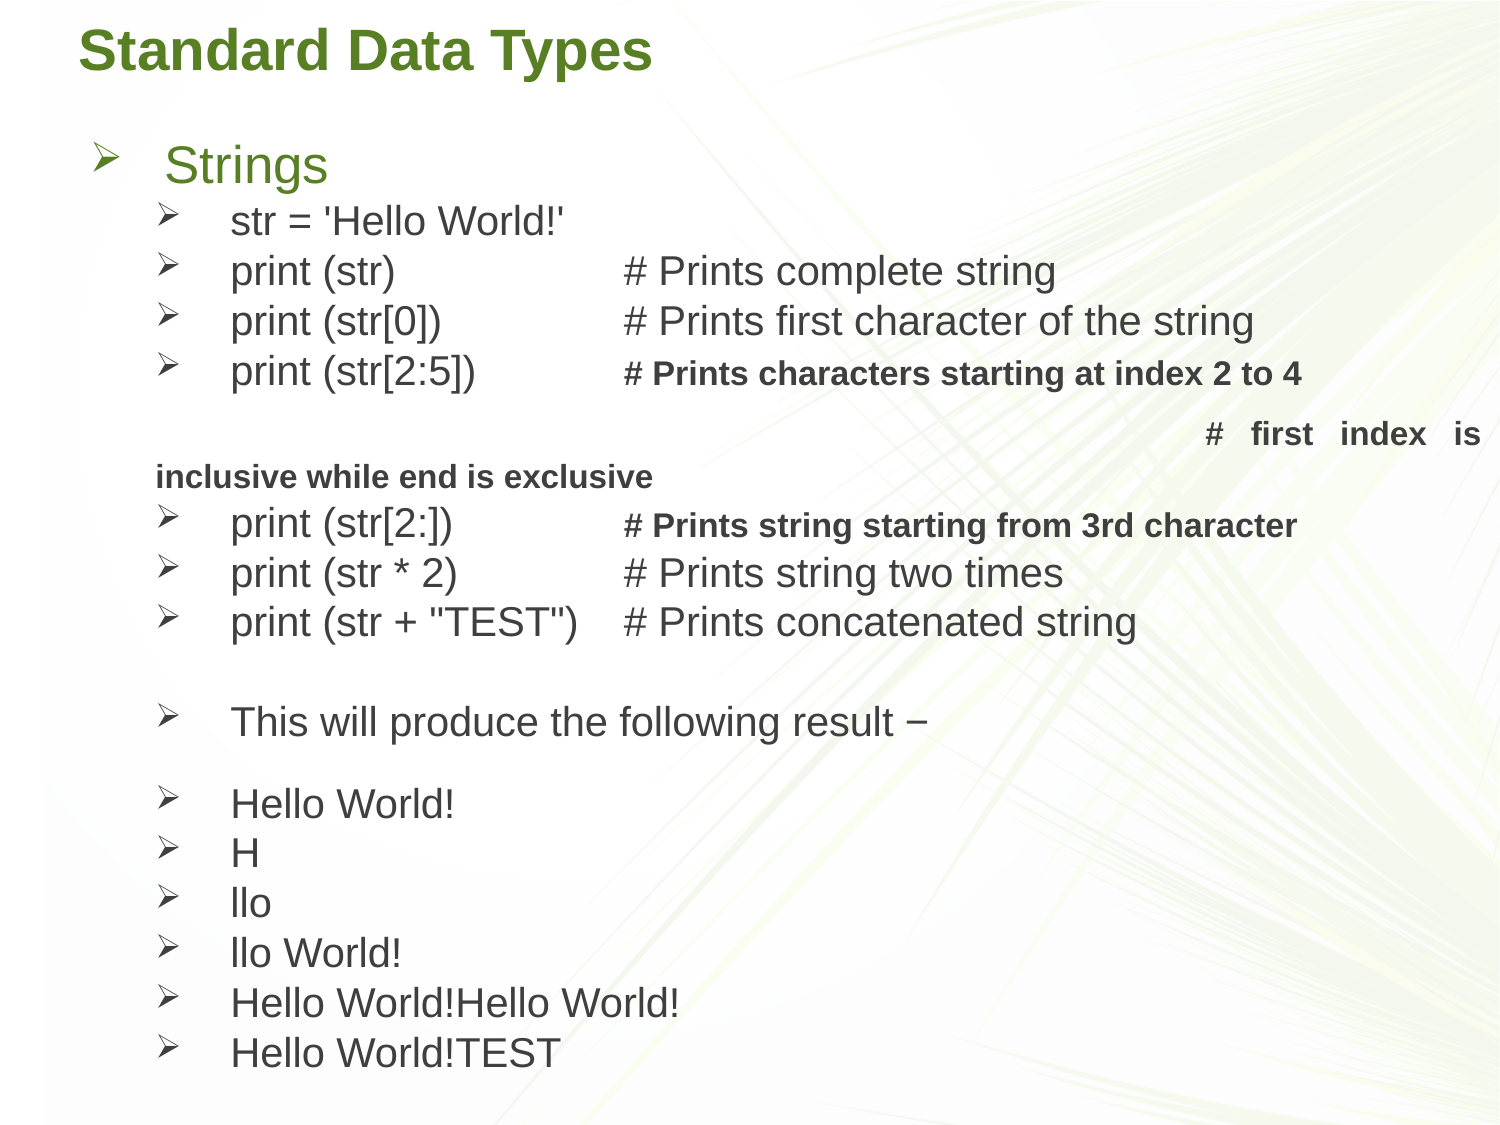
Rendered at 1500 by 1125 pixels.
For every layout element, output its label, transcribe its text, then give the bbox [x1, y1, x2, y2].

subtitle Strings str = 'Hello World!' print (str) # Prints complete string print (str[0]) # Prints first character of the string print (str[2:5]) # Prints characters starting at index 2 to 4 # first index is inclusive while end is exclusive print (str[2:]) # Prints string starting from 3rd character print (str * 2) # Prints string two times print (str + "TEST") # Prints concatenated string This will produce the following result − Hello World! H llo llo World! Hello World!Hello World! Hello World!TEST [74, 122, 1497, 1110]
title Standard Data Types [63, 15, 1415, 92]
